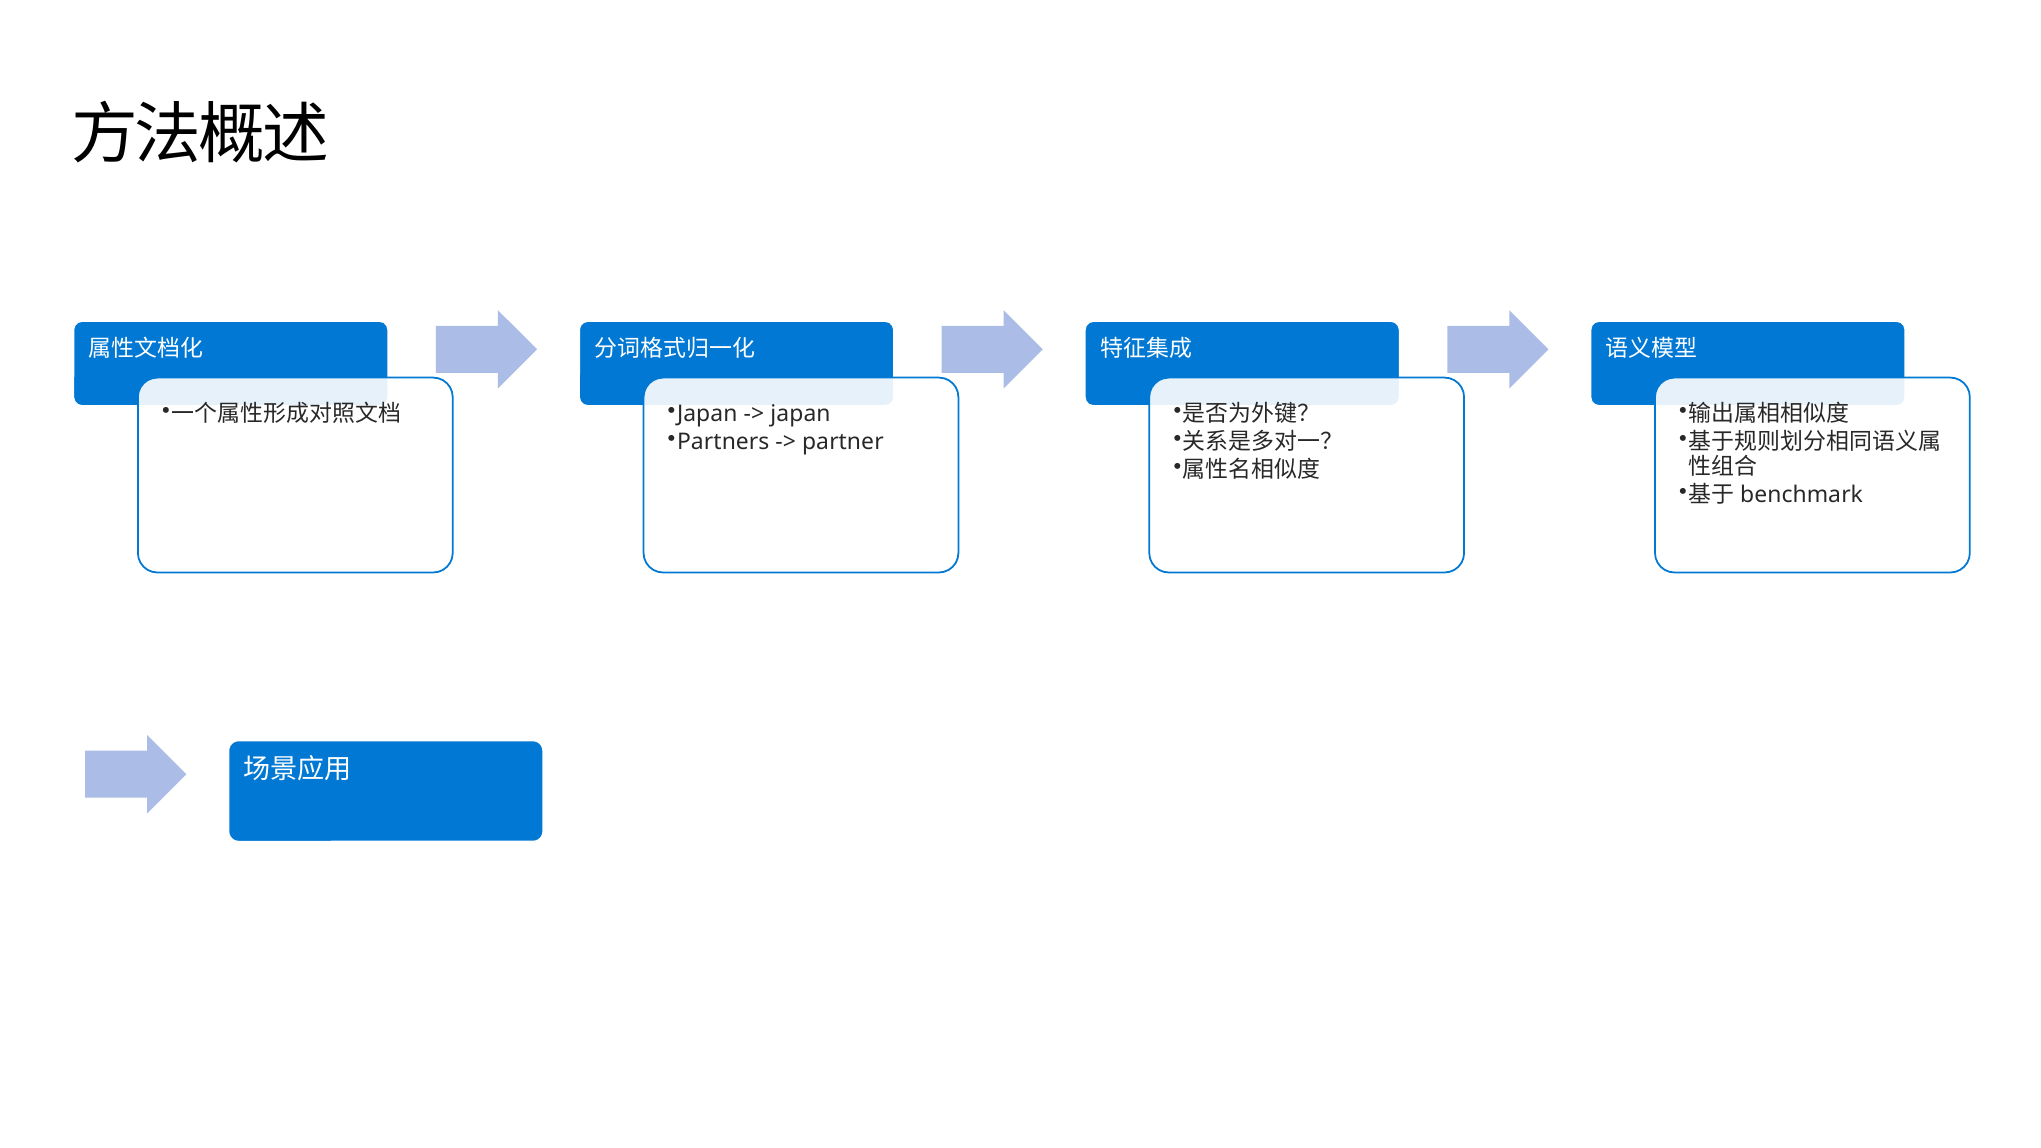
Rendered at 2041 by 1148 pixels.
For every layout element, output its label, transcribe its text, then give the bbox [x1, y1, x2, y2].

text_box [84, 734, 544, 842]
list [72, 311, 1971, 582]
title 方法概述 [71, 72, 1969, 198]
